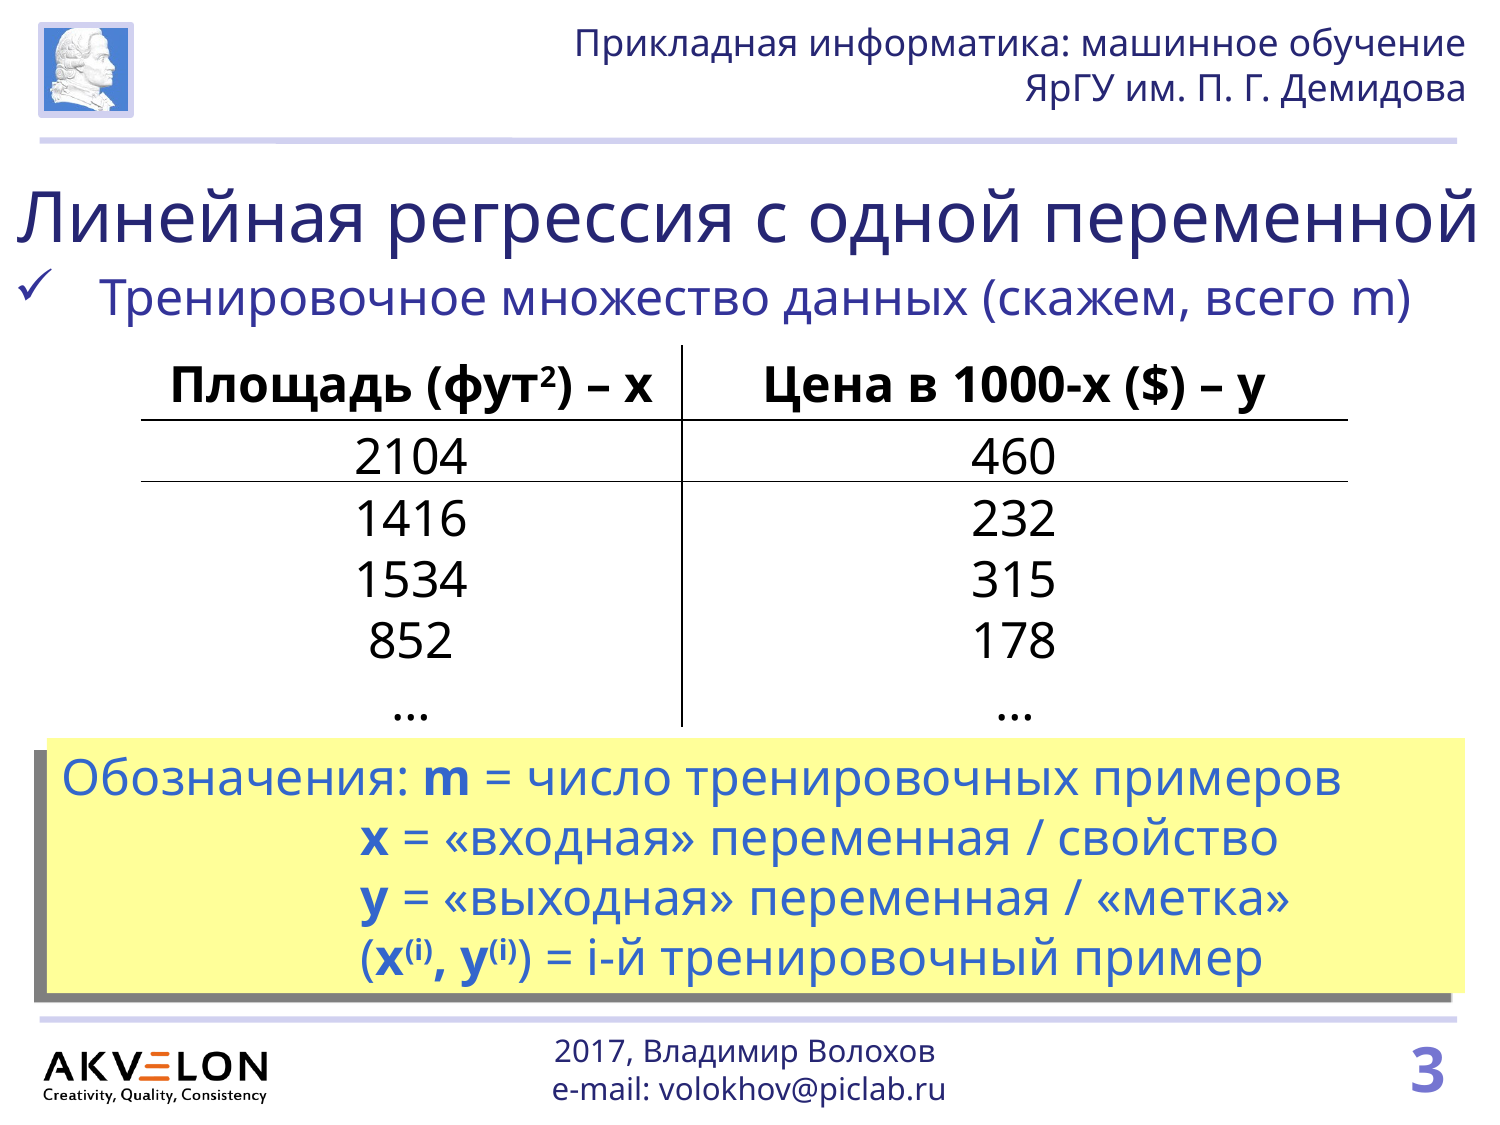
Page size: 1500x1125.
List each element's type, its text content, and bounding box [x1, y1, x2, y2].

text_box Линейная регрессия с одной переменной [0, 163, 1500, 257]
table_cell 2104 [141, 421, 681, 481]
table_cell 315 [683, 543, 1348, 604]
picture [39, 23, 131, 117]
table_header Цена в 1000-х ($) – y [683, 345, 1348, 419]
table_cell … [141, 665, 681, 727]
text_box Тренировочное множество данных (скажем, всего m) [0, 257, 1500, 333]
table_cell 1416 [141, 482, 681, 543]
text_box Обозначения: m = число тренировочных примеров x = «входная» переменная / свойство y = «выходная» переменная / «метка» (x(i), y(i)) = i-й тренировочный пример [46, 738, 1465, 994]
table_cell 178 [683, 604, 1348, 665]
table_cell 1534 [141, 543, 681, 604]
picture [40, 1047, 268, 1107]
text_box 3 [1396, 1022, 1462, 1113]
table_cell 852 [141, 604, 681, 665]
text_box Прикладная информатика: машинное обучение ЯрГУ им. П. Г. Демидова [559, 11, 1482, 116]
footer 2017, Владимир Волохов e-mail: volokhov@piclab.ru [526, 1031, 973, 1107]
table_header Площадь (фут2) – x [141, 345, 681, 419]
table_cell 460 [683, 421, 1348, 481]
table_cell 232 [683, 482, 1348, 543]
table_cell … [683, 665, 1348, 727]
